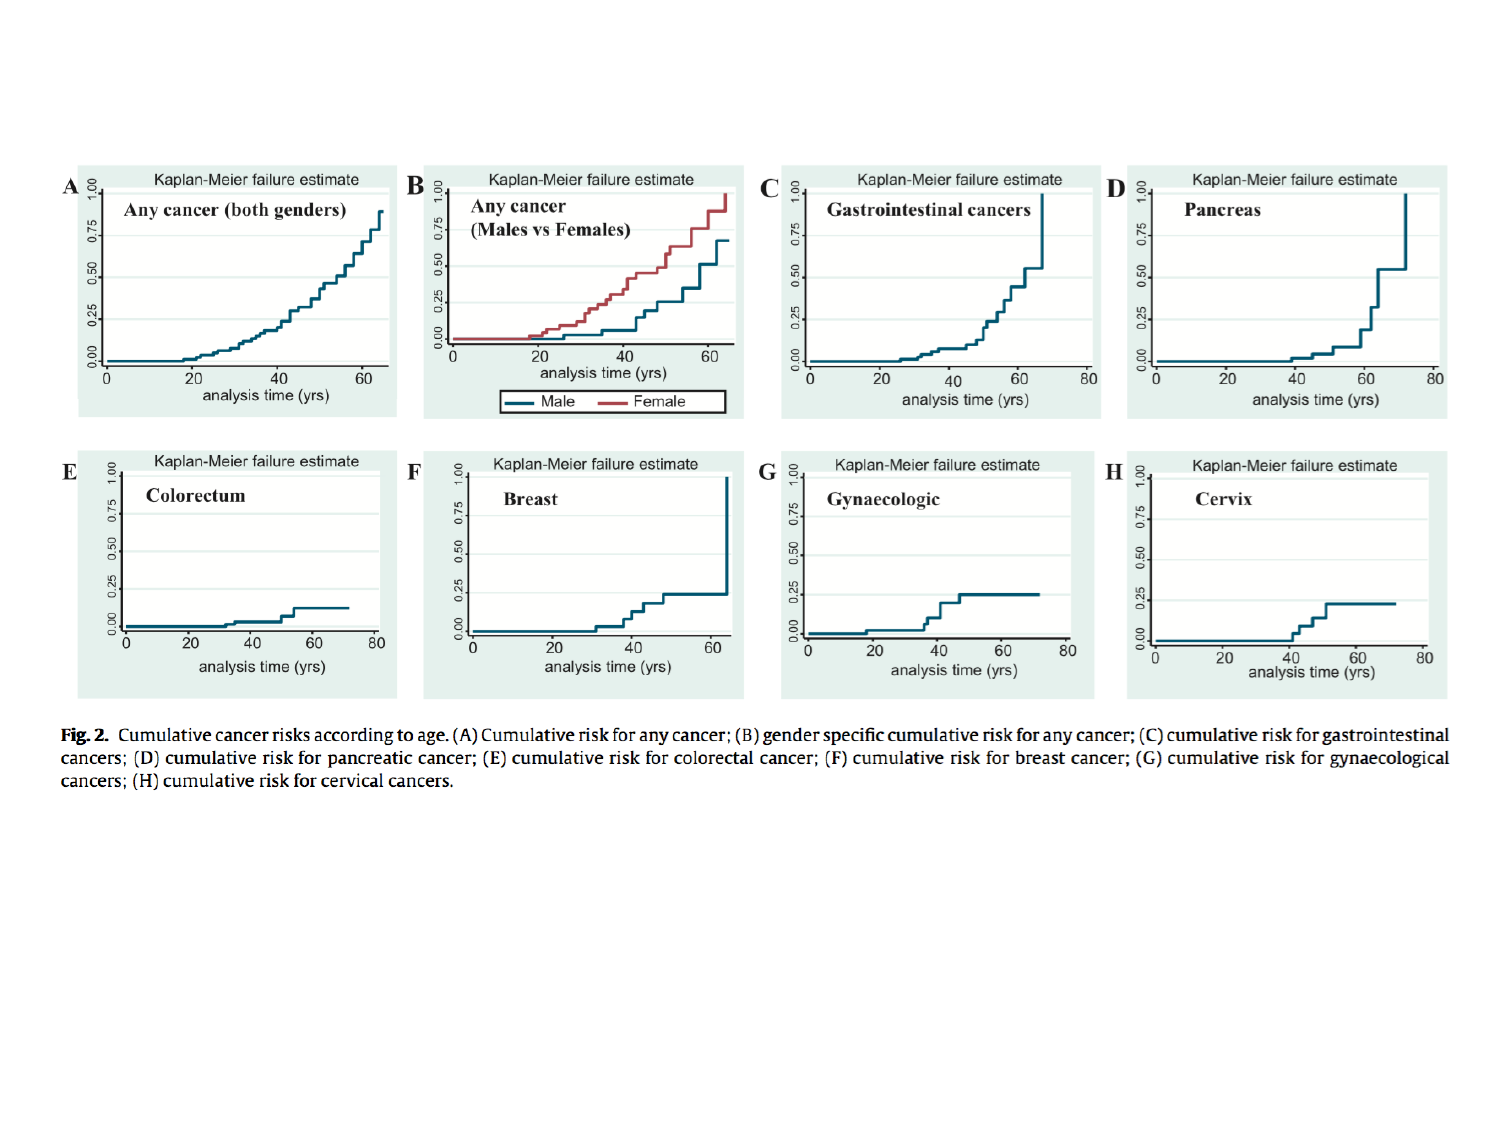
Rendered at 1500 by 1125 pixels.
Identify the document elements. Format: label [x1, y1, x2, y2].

picture [0, 119, 1500, 839]
